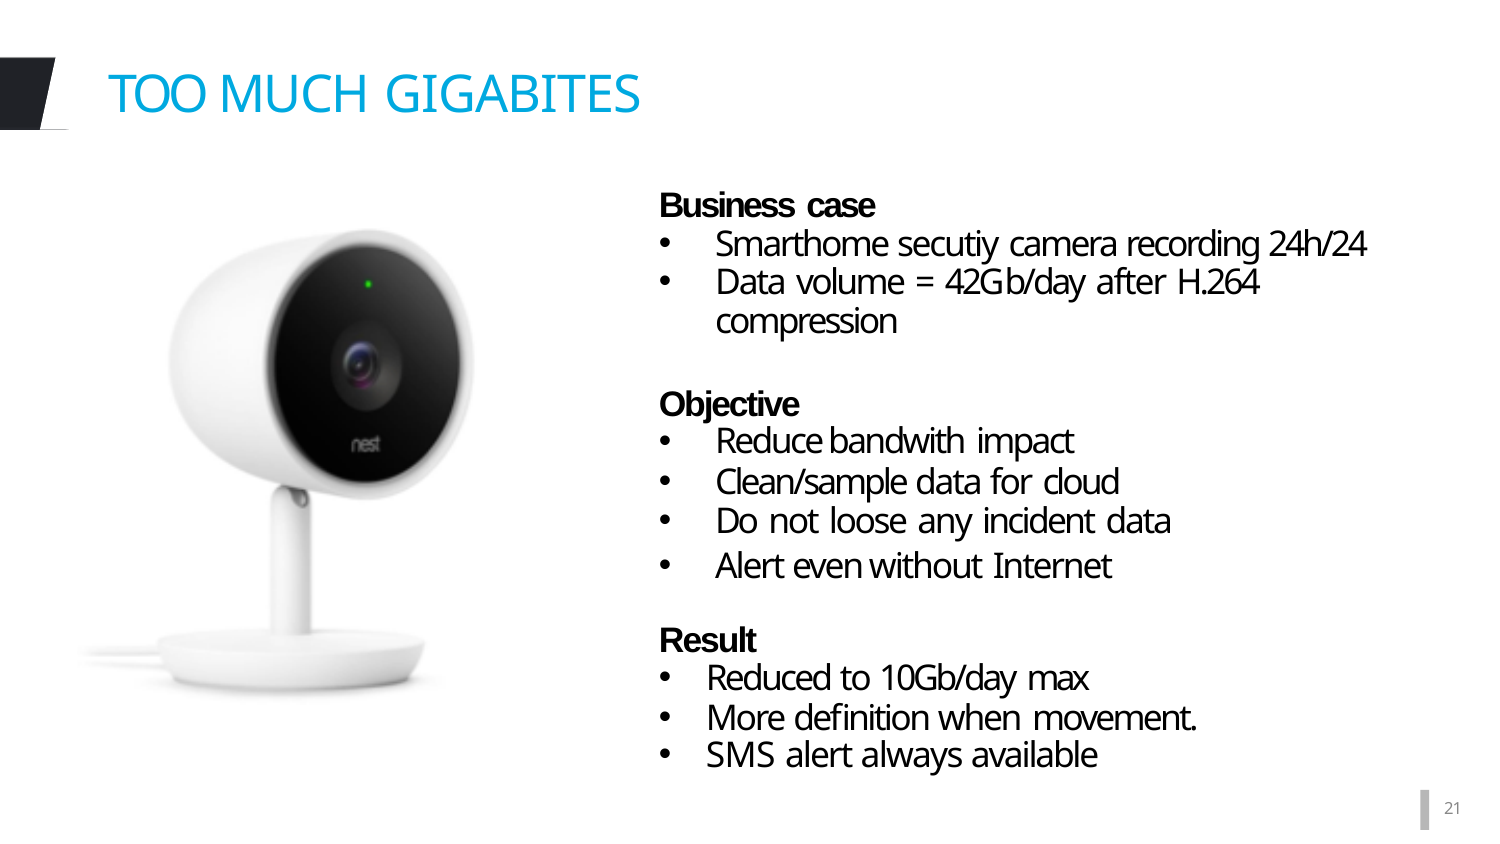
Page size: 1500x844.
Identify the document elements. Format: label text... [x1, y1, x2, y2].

slide_number 21 [1439, 792, 1472, 844]
list Business case Smarthome secutiy camera recording 24h/24 Data volume = 42Gb/day after H.264 compression Objective Reduce bandwith impact Clean/sample data for cloud Do not loose any incident data Alert even without Internet Result Reduced to 10Gb/day max More definition when movement. SMS alert always available [74, 179, 1426, 775]
text_box [77, 227, 477, 705]
title TOO MUCH GIGABITES [106, 58, 647, 179]
picture [0, 56, 55, 130]
